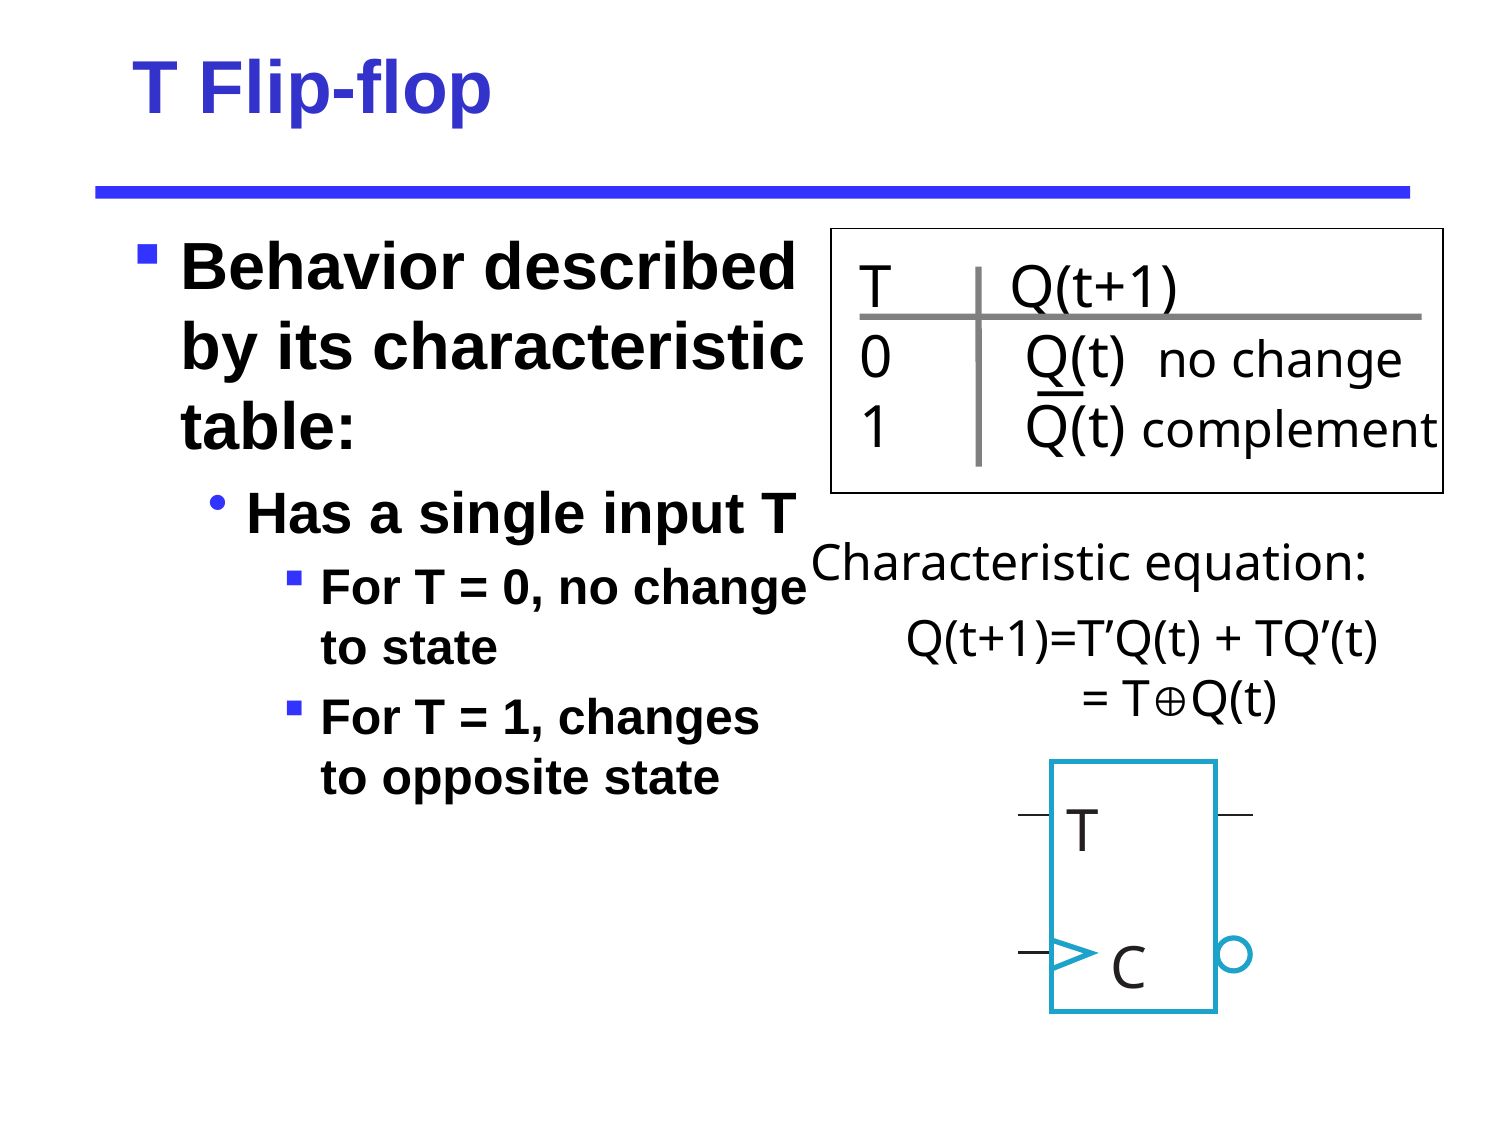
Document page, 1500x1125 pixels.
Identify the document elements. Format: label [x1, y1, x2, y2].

text_box [1017, 761, 1254, 1012]
text_box [890, 599, 1394, 735]
title [117, 0, 1393, 168]
text_box [795, 523, 1383, 598]
list [117, 215, 832, 1041]
text_box [830, 228, 1444, 494]
